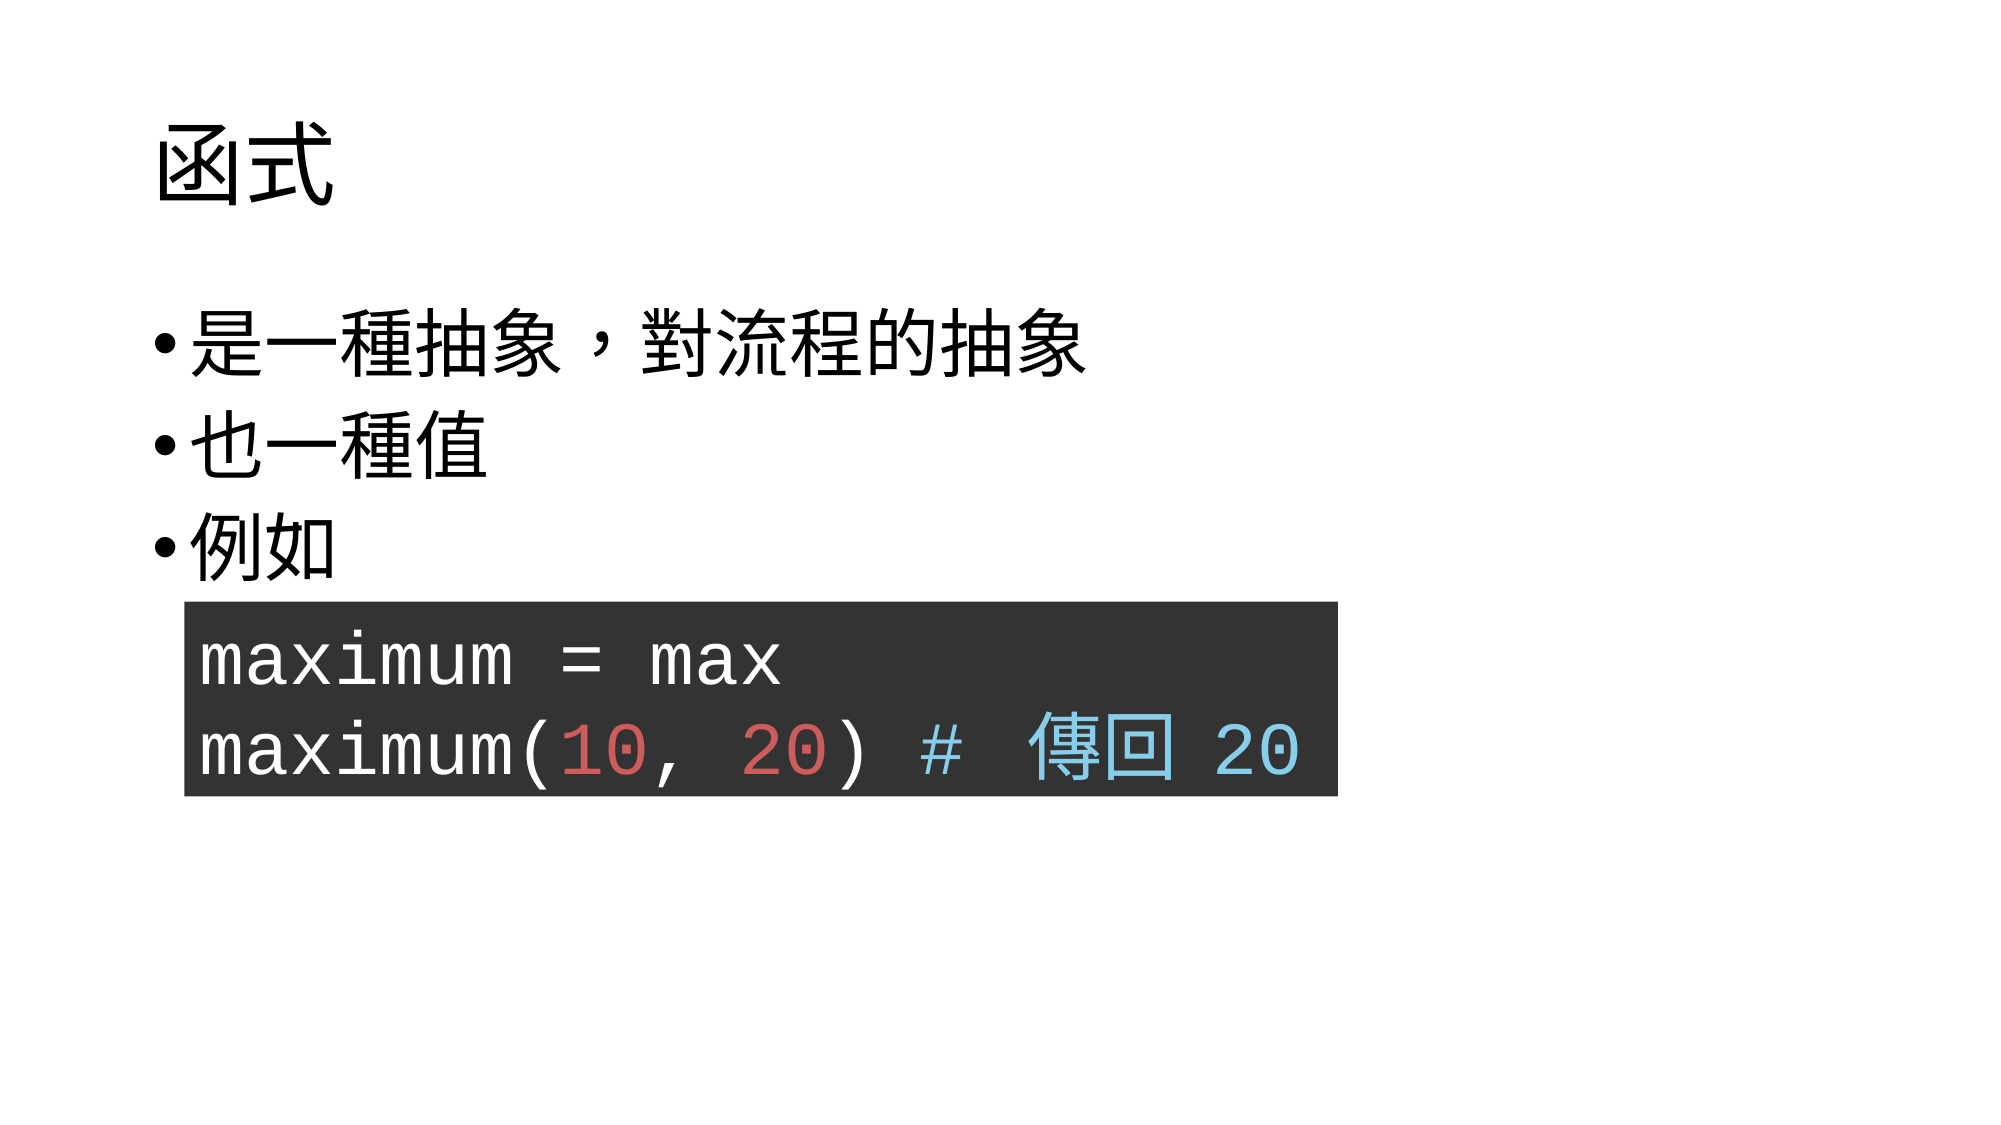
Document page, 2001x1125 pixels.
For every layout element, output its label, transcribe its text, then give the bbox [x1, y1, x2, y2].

text_box maximum = max maximum(10, 20) # 傳回 20 [184, 601, 1338, 797]
title 函式 [137, 59, 1863, 278]
list 是一種抽象，對流程的抽象 也一種值 例如 [137, 299, 1863, 1014]
